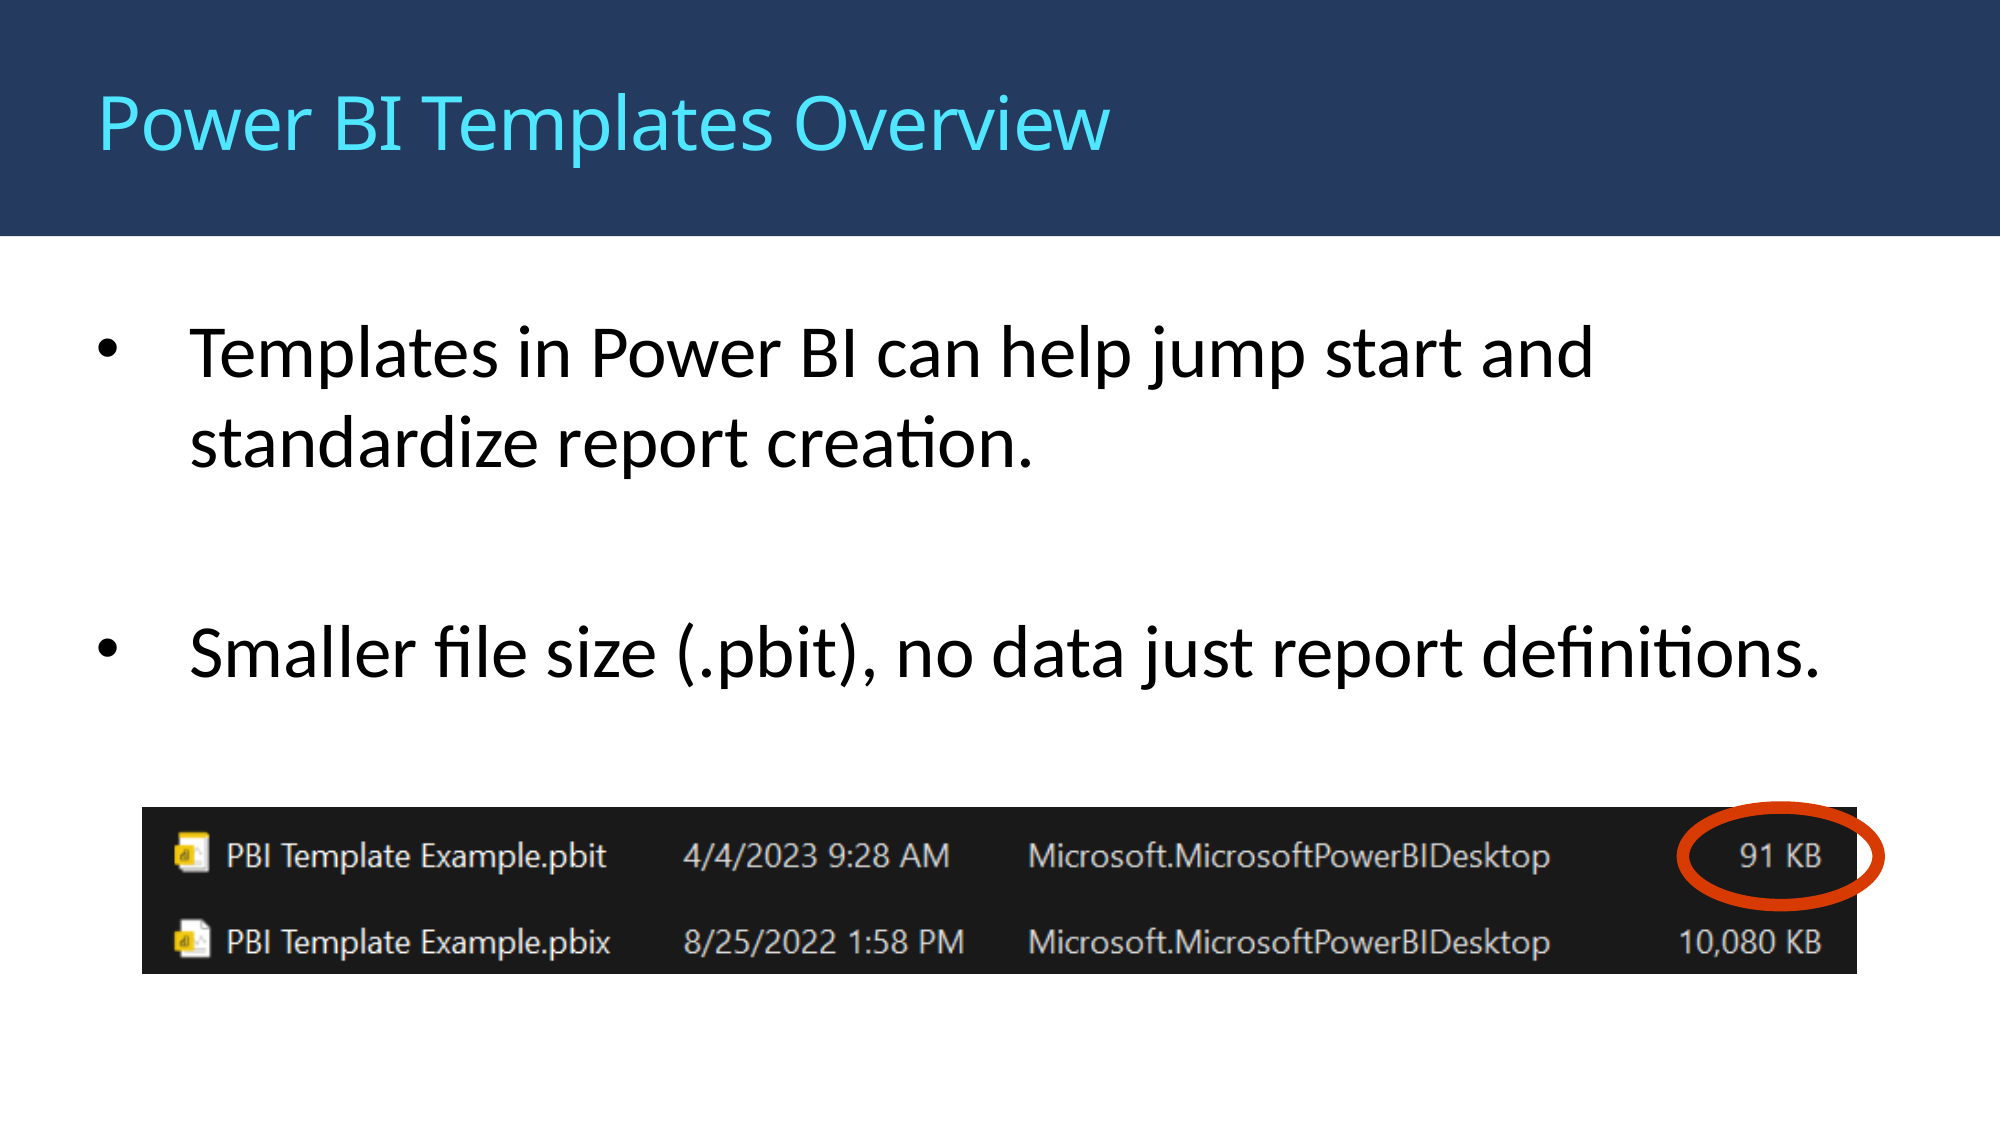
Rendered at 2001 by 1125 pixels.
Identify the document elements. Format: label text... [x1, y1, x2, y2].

list Templates in Power BI can help jump start and standardize report creation. Smaller file size (.pbit), no data just report definitions. [95, 302, 1904, 703]
picture [142, 807, 1858, 975]
title Power BI Templates Overview [96, 75, 1904, 166]
text_box [1858, 825, 1880, 888]
